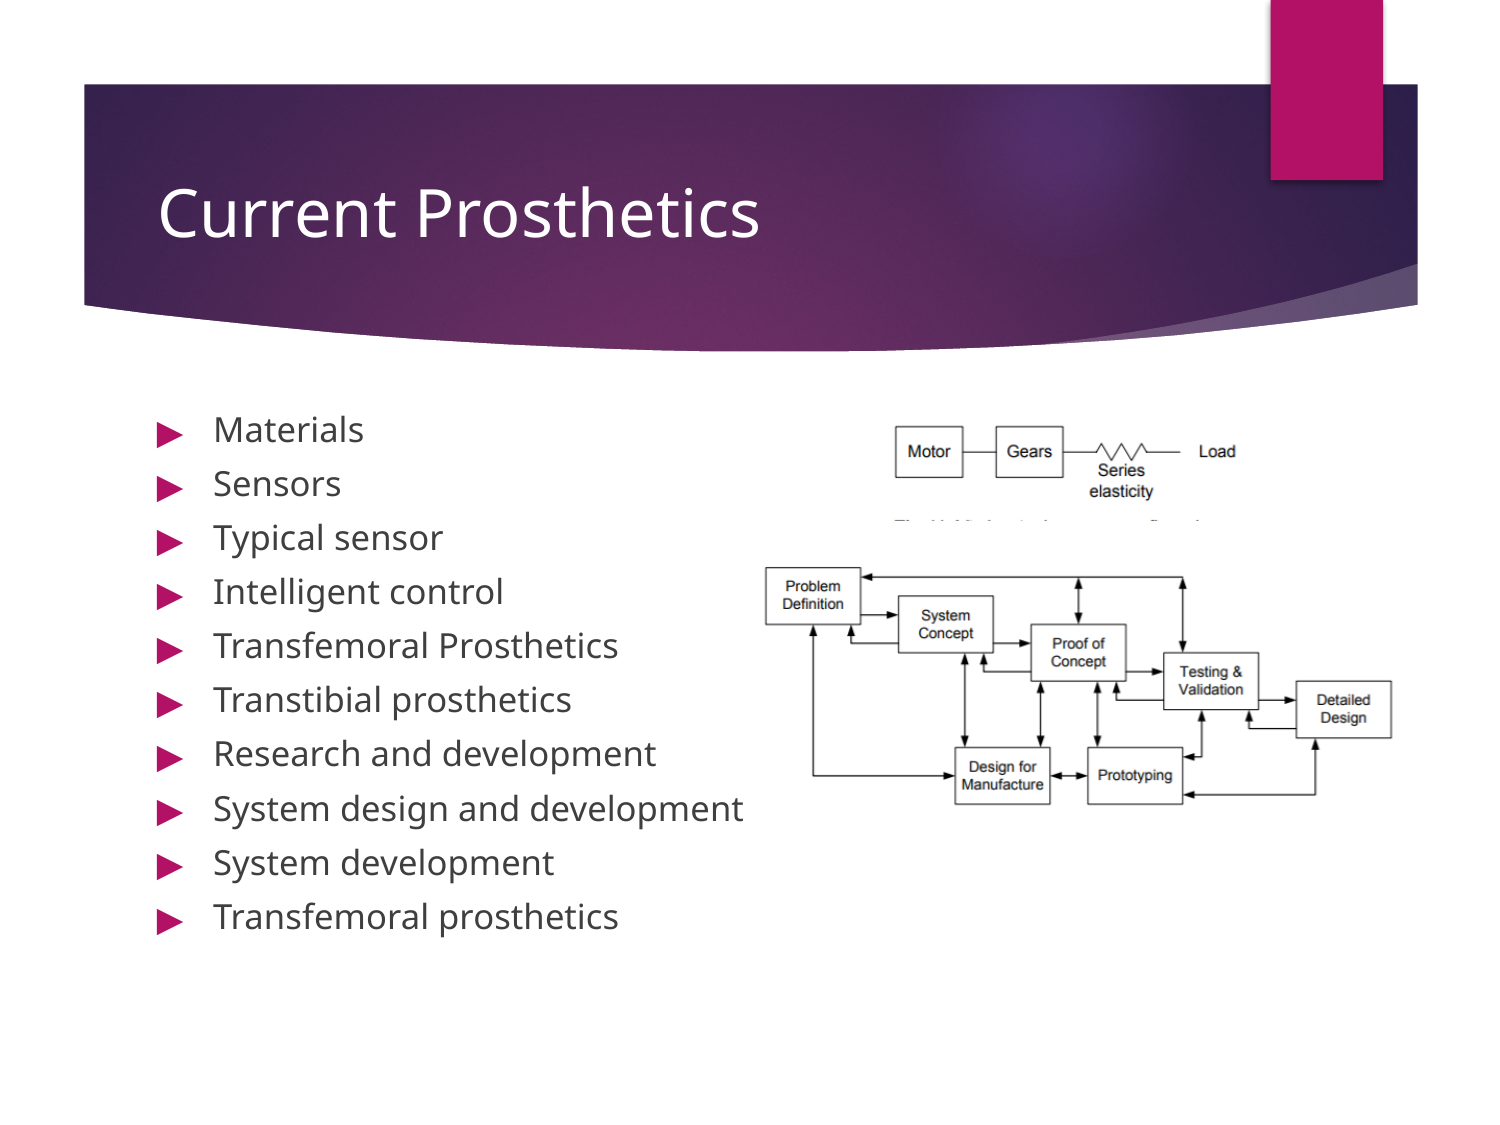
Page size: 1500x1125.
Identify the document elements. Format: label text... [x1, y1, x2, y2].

picture [874, 408, 1274, 522]
title Current Prosthetics [142, 152, 1183, 269]
picture [749, 562, 1404, 825]
picture [85, 85, 1417, 351]
list Materials Sensors Typical sensor Intelligent control Transfemoral Prosthetics Transtibial prosthetics Research and development System design and development System development Transfemoral prosthetics [141, 408, 1183, 988]
